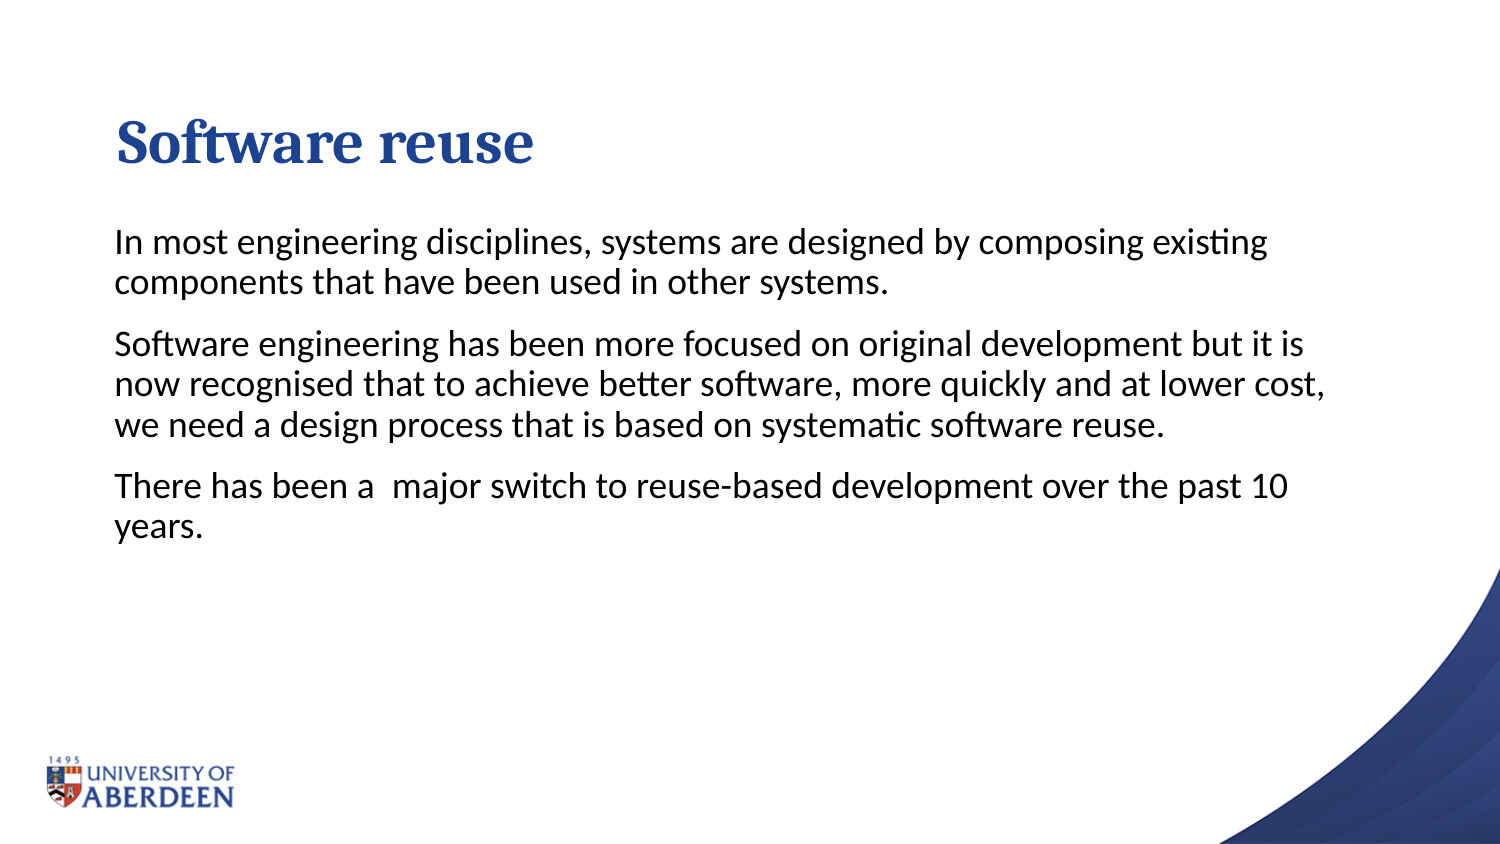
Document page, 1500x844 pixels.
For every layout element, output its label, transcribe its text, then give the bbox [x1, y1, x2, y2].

title Software reuse [103, 91, 1372, 196]
picture [0, 0, 1500, 844]
list In most engineering disciplines, systems are designed by composing existing components that have been used in other systems. Software engineering has been more focused on original development but it is now recognised that to achieve better software, more quickly and at lower cost, we need a design process that is based on systematic software reuse. There has been a major switch to reuse-based development over the past 10 years. [103, 216, 1372, 707]
